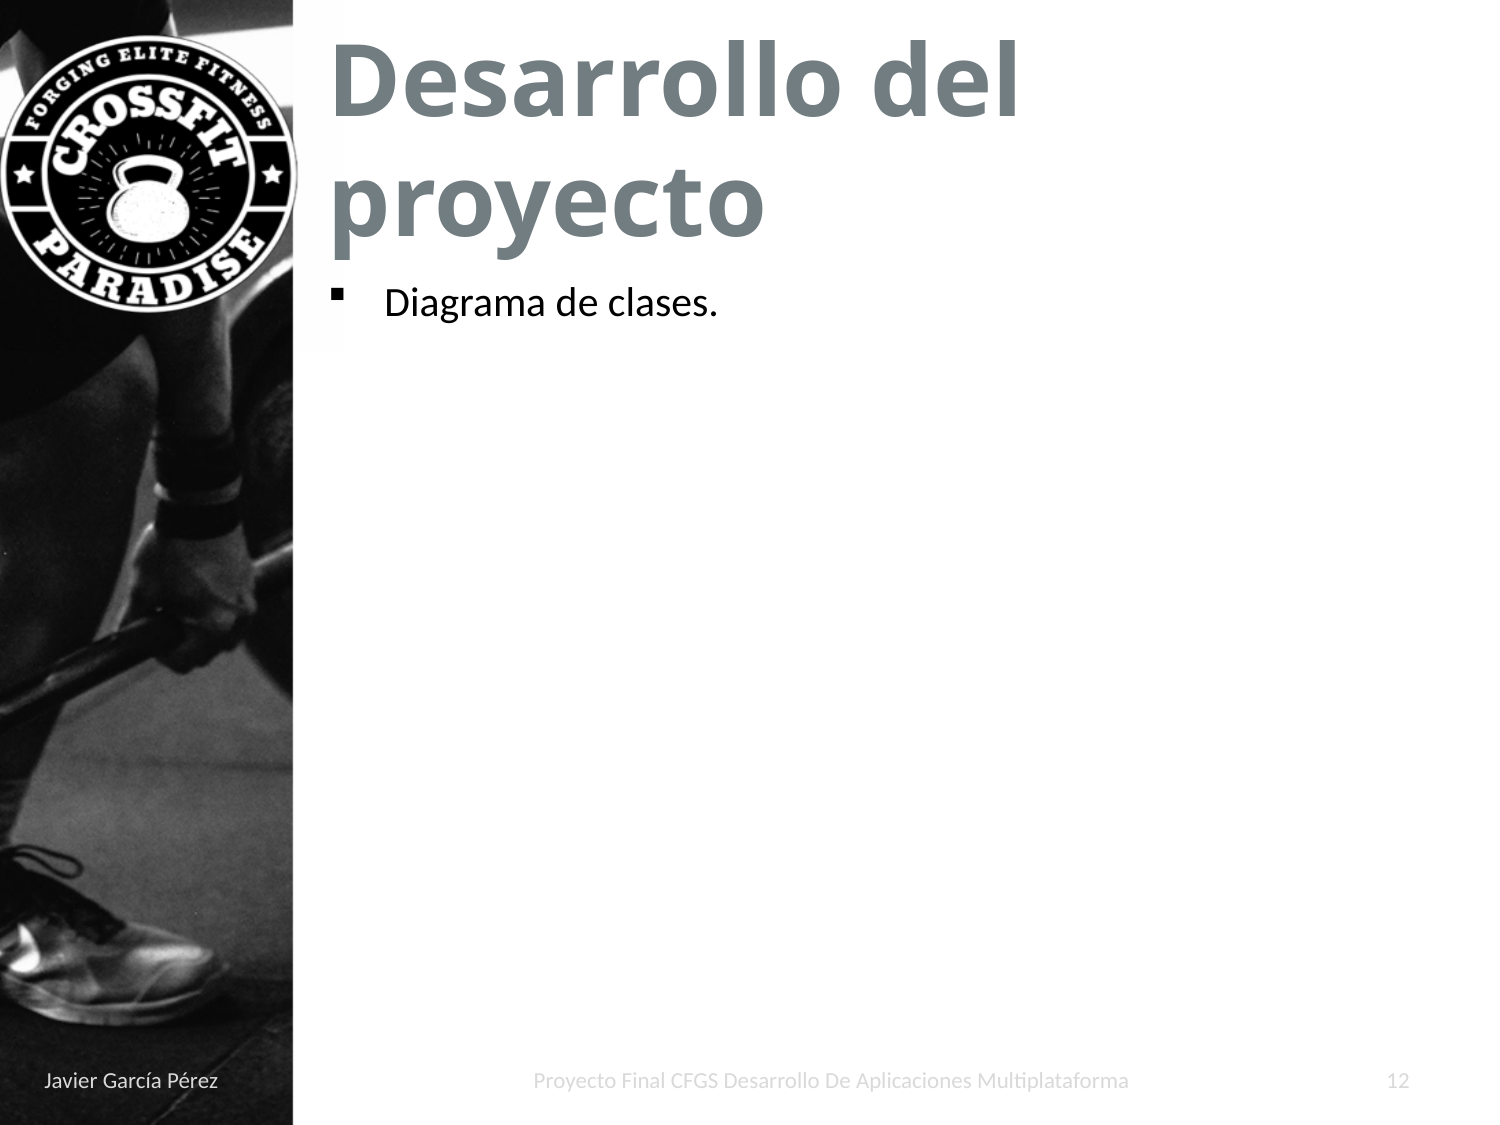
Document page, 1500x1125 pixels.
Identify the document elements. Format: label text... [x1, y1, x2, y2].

slide_number 12 [1152, 1058, 1425, 1103]
text_box Diagrama de clases. [312, 267, 1436, 1052]
text_box Desarrollo del proyecto [496, 78, 1436, 195]
picture [0, 0, 1500, 1125]
footer Proyecto Final CFGS Desarrollo De Aplicaciones Multiplataforma [512, 1058, 1152, 1103]
slide_number Javier García Pérez [29, 1058, 380, 1103]
